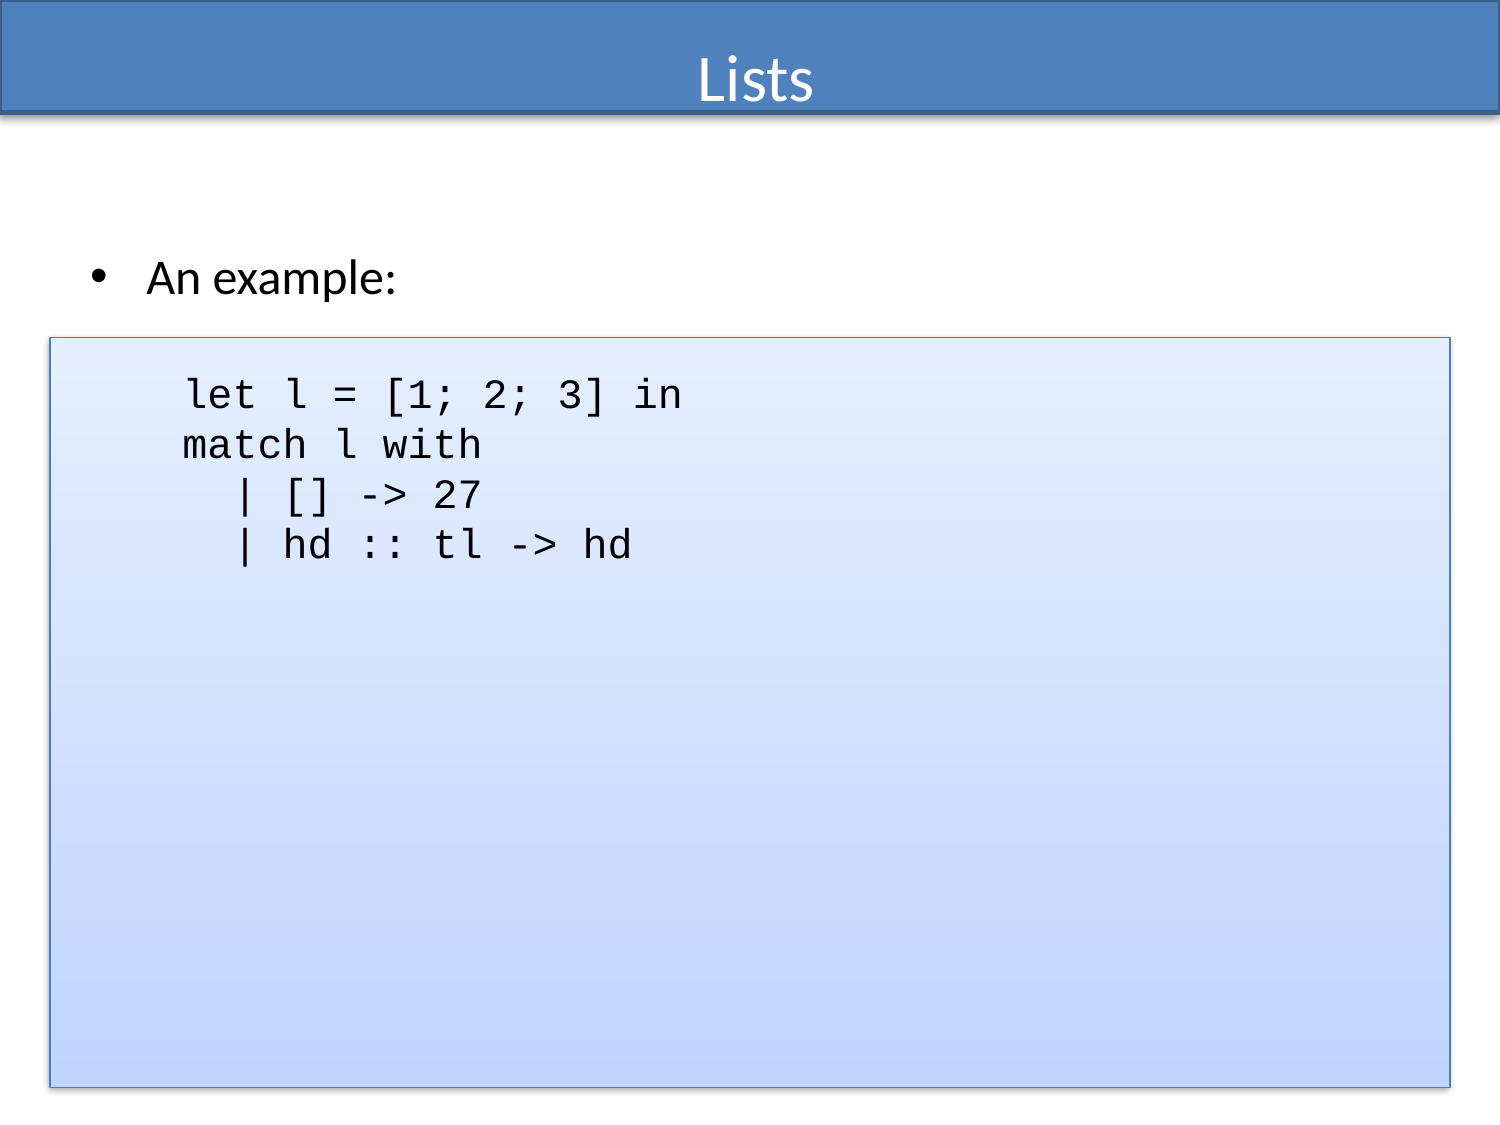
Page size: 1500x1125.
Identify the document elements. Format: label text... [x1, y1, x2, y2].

text_box [49, 337, 75, 1088]
text_box [1425, 337, 1451, 1088]
text_box let l = [1; 2; 3] in match l with | [] -> 27 | hd :: tl -> hd [167, 359, 698, 575]
title Lists [81, 0, 1432, 169]
list An example: [75, 237, 1425, 1125]
